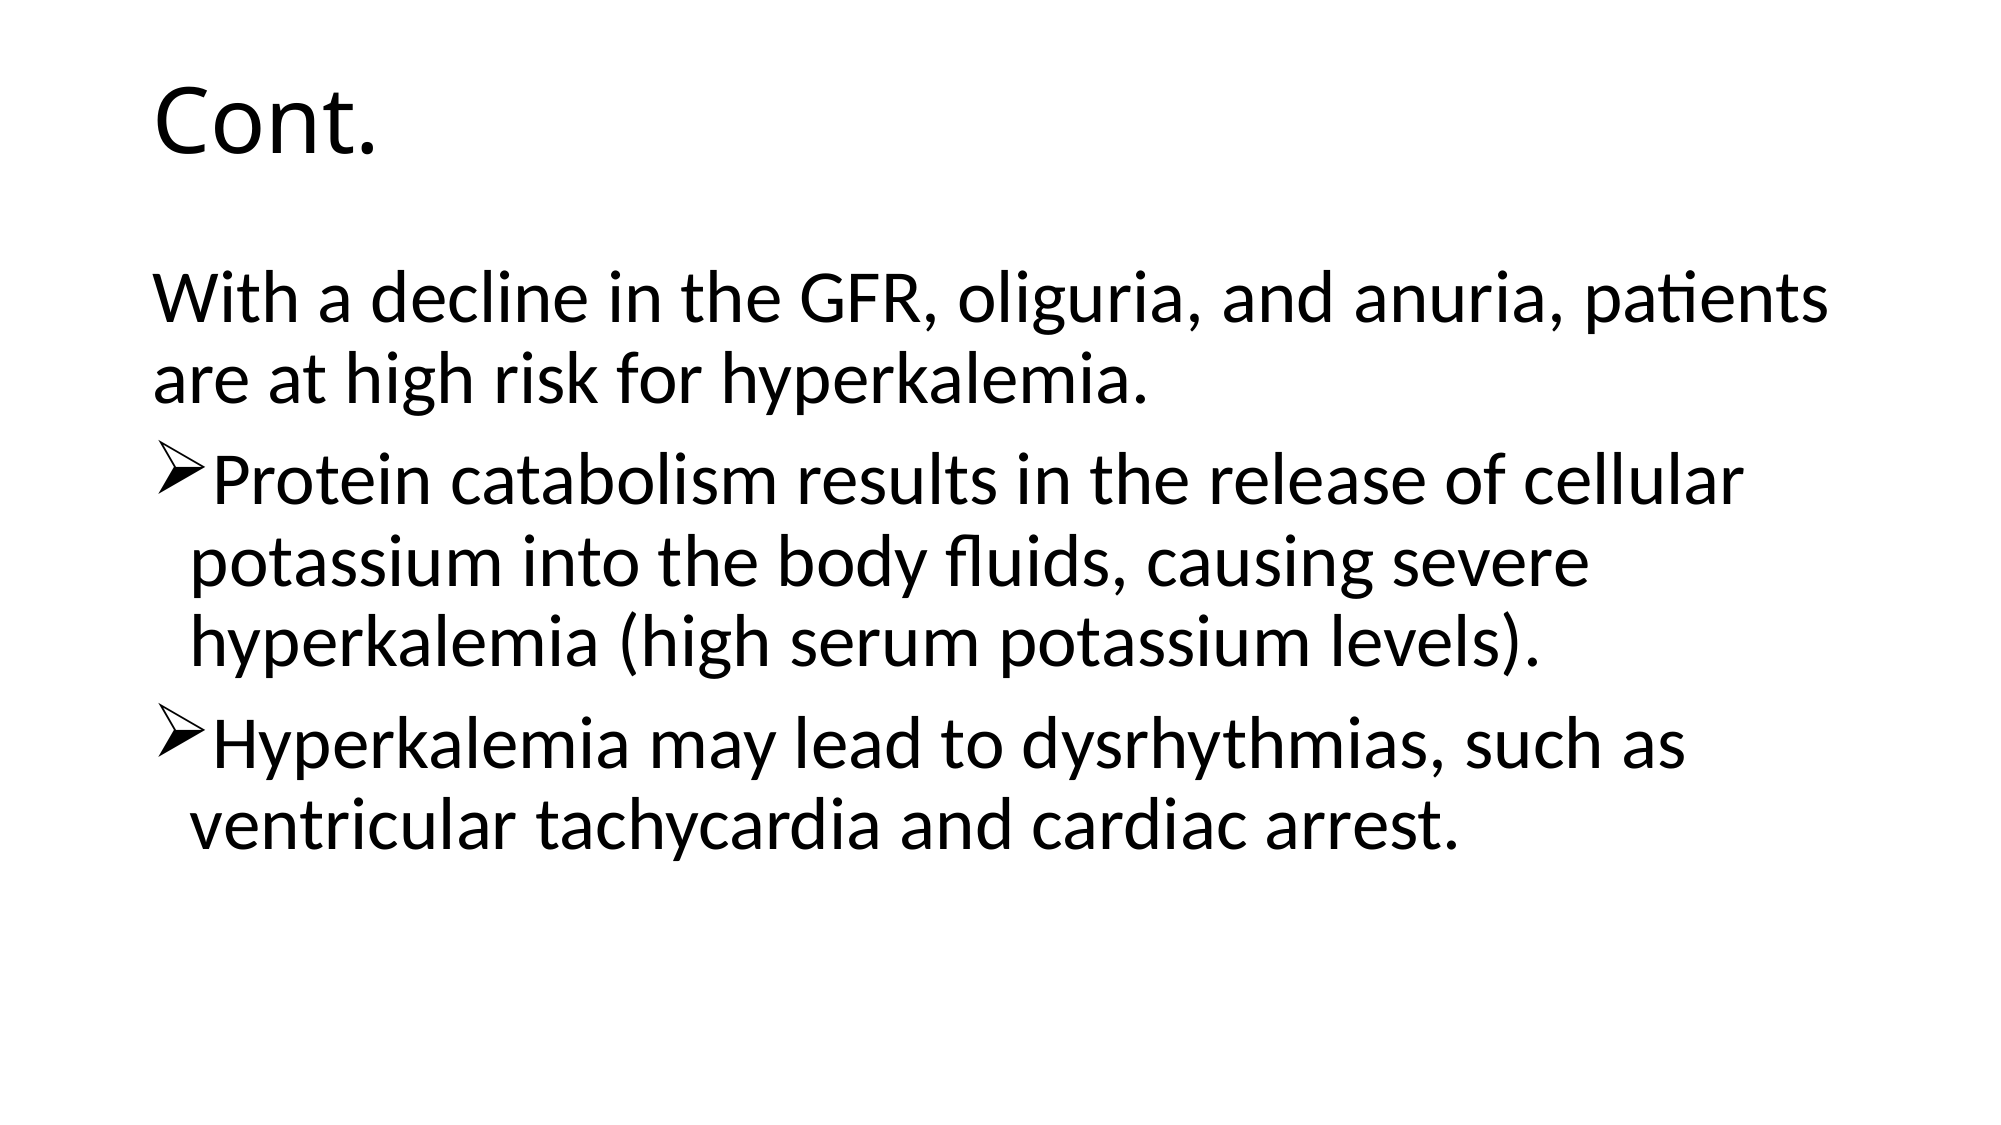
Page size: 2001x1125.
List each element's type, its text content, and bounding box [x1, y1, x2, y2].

title Cont. [137, 59, 1863, 189]
list With a decline in the GFR, oliguria, and anuria, patients are at high risk for hyperkalemia. Protein catabolism results in the release of cellular potassium into the body fluids, causing severe hyperkalemia (high serum potassium levels). Hyperkalemia may lead to dysrhythmias, such as ventricular tachycardia and cardiac arrest. [137, 249, 1863, 1014]
